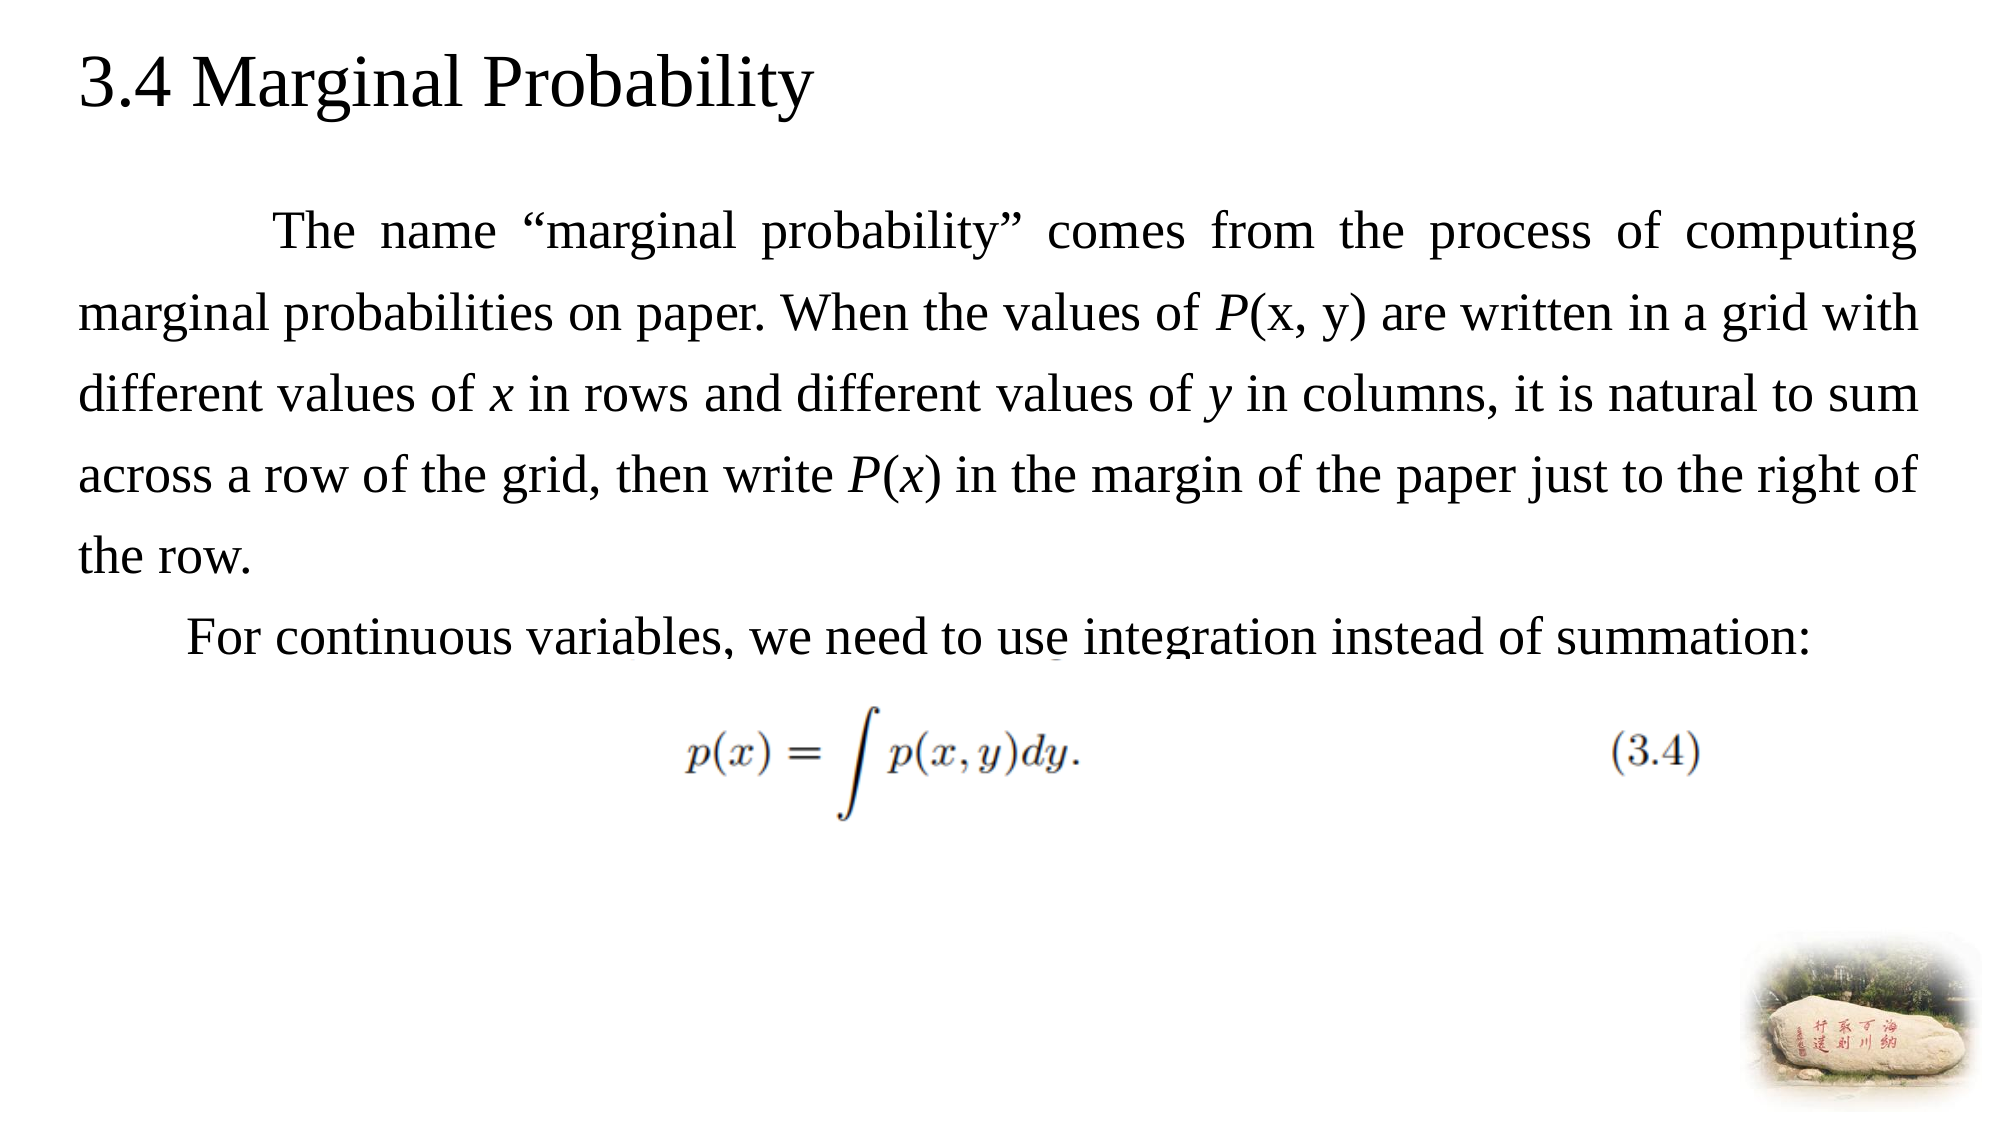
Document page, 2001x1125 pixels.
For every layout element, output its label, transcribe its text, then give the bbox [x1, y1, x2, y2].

picture [1740, 927, 1985, 1112]
title 3.4 Marginal Probability [63, 21, 1789, 142]
list The name “marginal probability” comes from the process of computing marginal probabilities on paper. When the values of P(x, y) are written in a grid with different values of x in rows and different values of y in columns, it is natural to sum across a row of the grid, then write P(x) in the margin of the paper just to the right of the row. For continuous variables, we need to use integration instead of summation: [63, 171, 1936, 1073]
picture [63, 659, 1741, 835]
